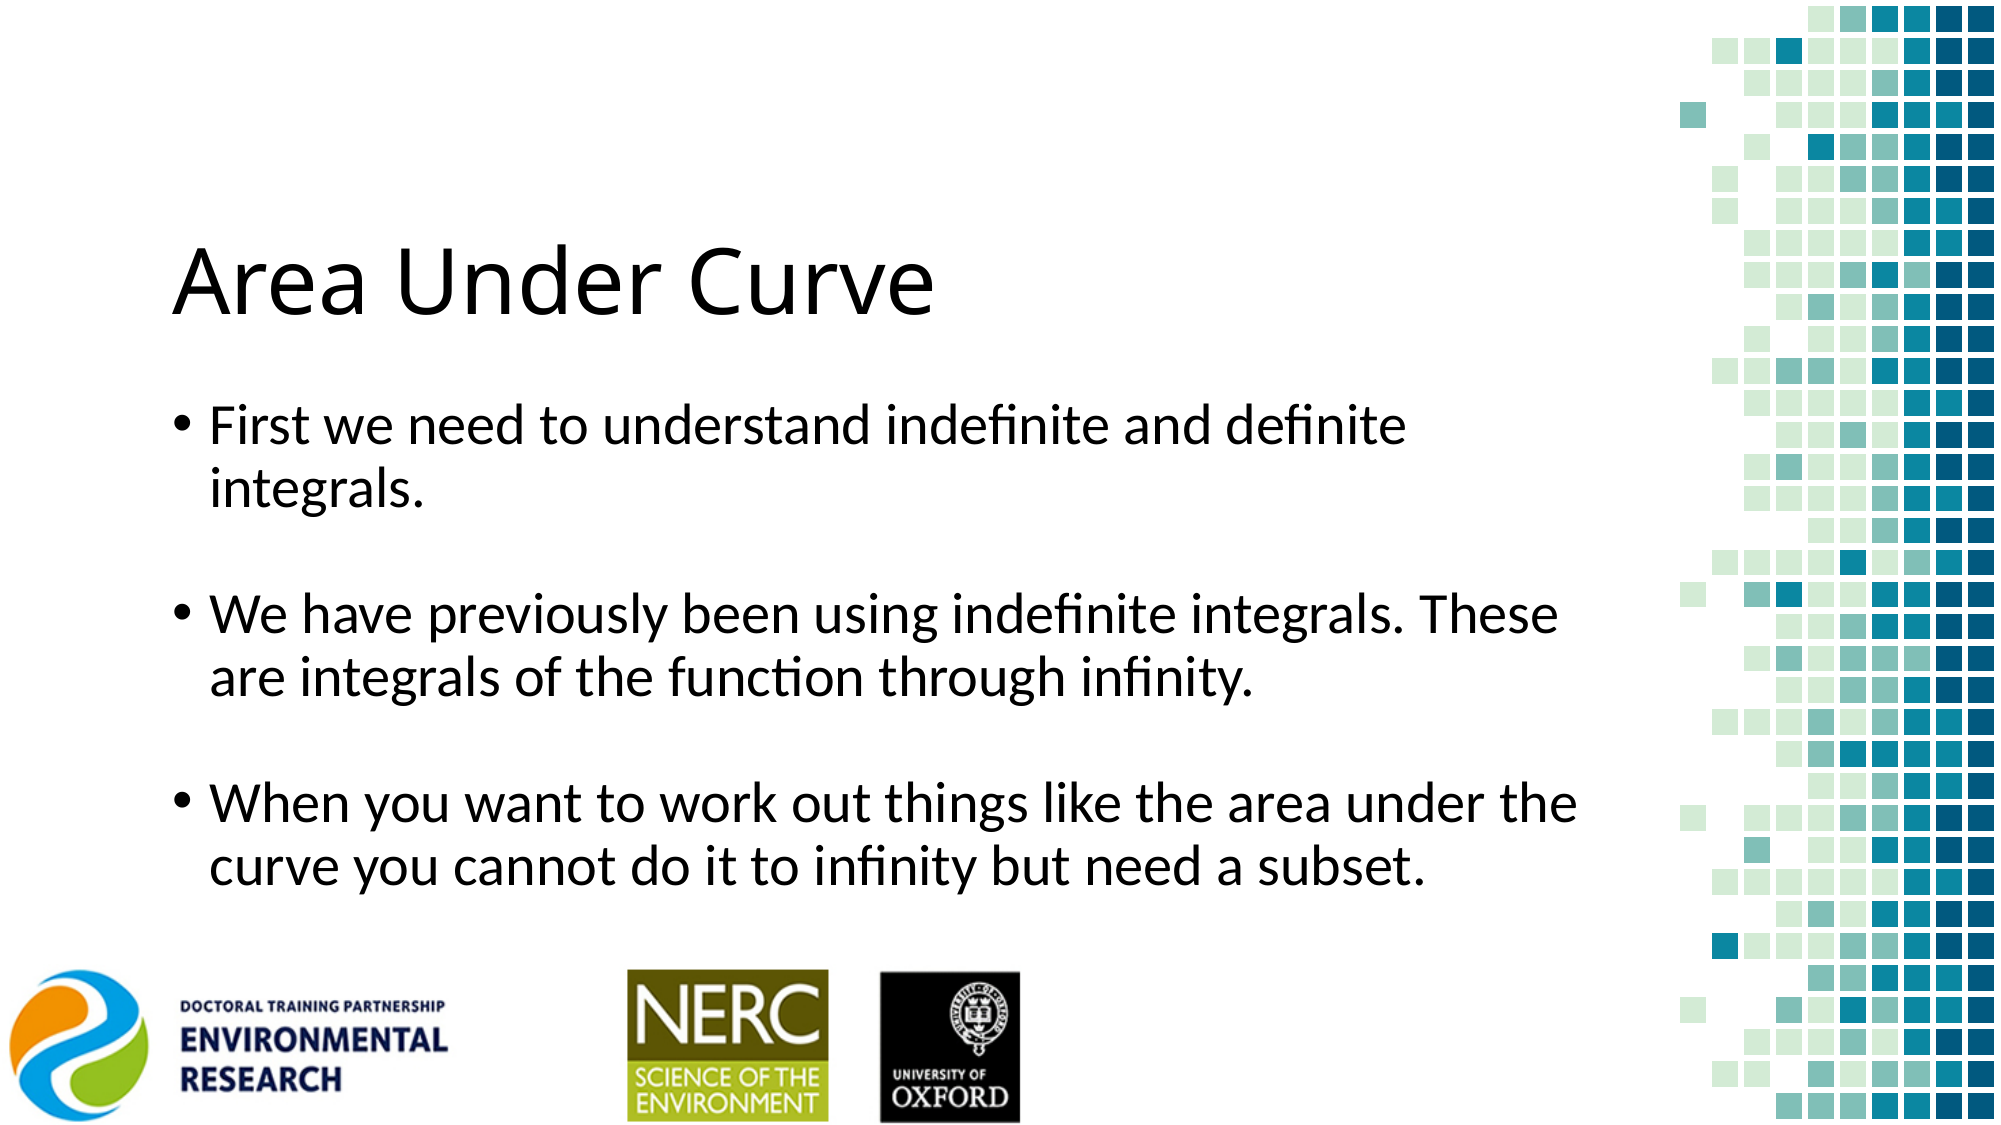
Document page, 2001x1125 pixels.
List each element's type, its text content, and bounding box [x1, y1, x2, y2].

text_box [0, 964, 1676, 1125]
title Area Under Curve [157, 161, 1636, 350]
list First we need to understand indefinite and definite integrals. We have previously been using indefinite integrals. These are integrals of the function through infinity. When you want to work out things like the area under the curve you cannot do it to infinity but need a subset. [157, 379, 1636, 964]
